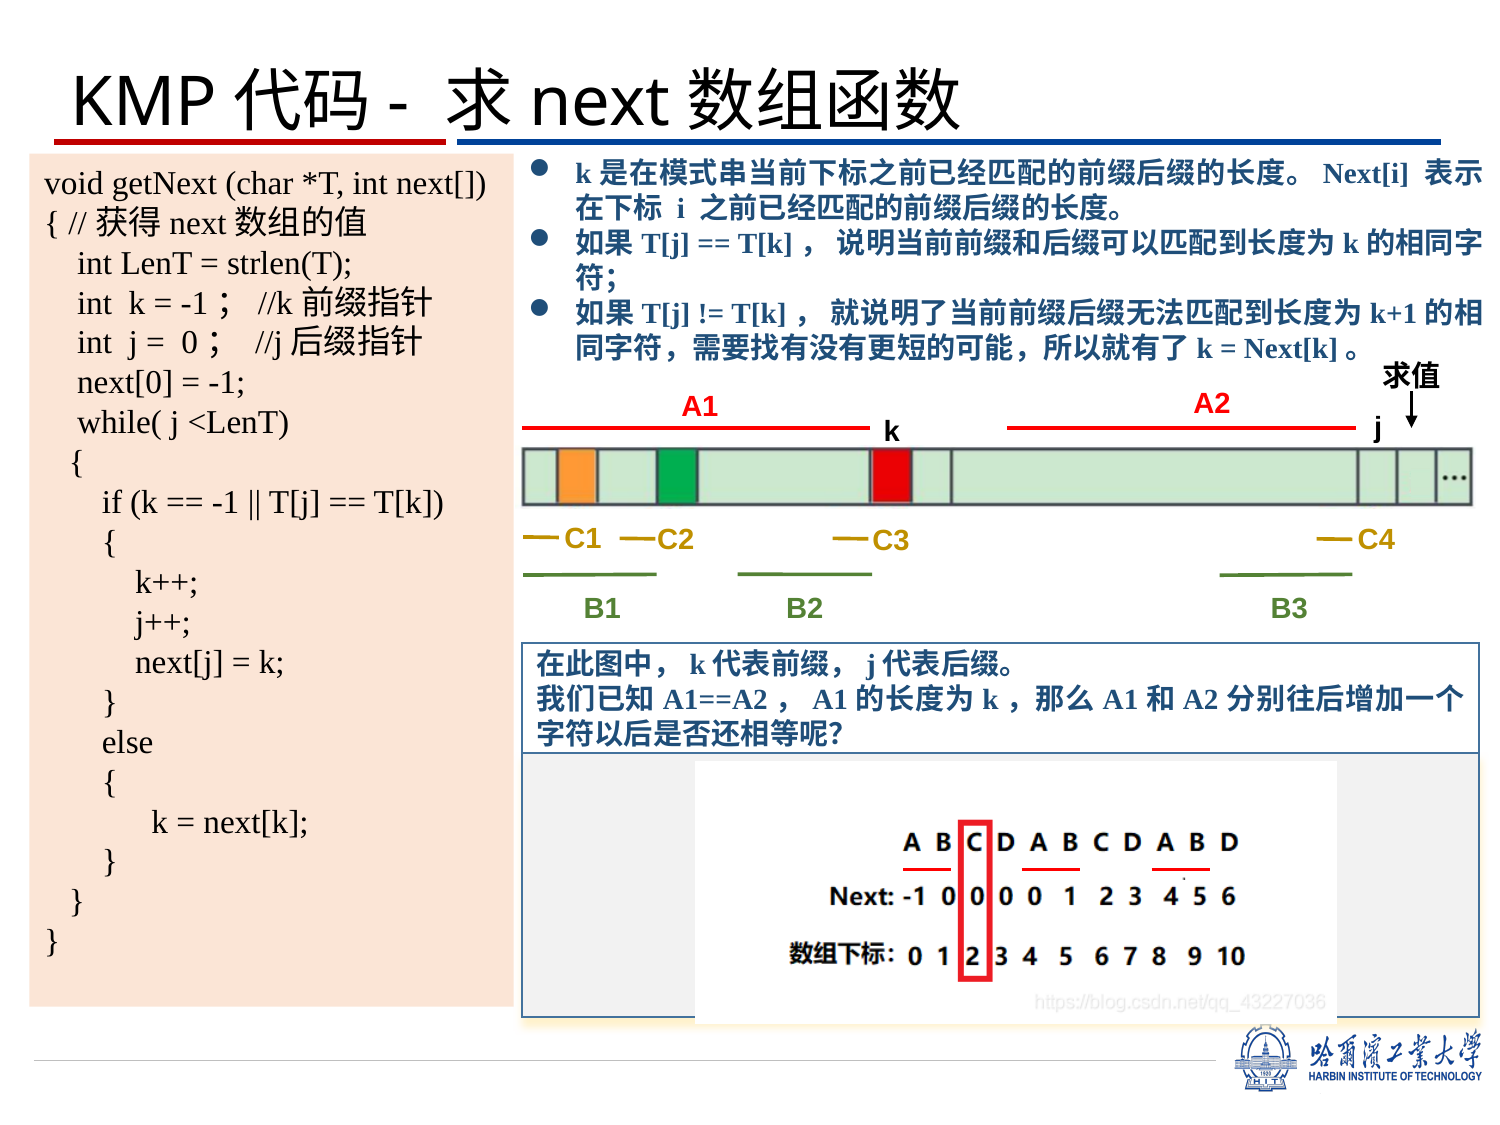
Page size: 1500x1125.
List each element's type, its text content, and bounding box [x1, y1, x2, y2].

text_box B1 [568, 582, 636, 632]
text_box 求值 [1367, 349, 1456, 400]
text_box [515, 445, 1476, 509]
text_box void getNext (char *T, int next[]) { //获得next数组的值 int LenT = strlen(T); int k = -1；//k前缀指针 int j = 0； //j后缀指针 next[0] = -1; while( j <LenT) { if (k == -1 || T[j] == T[k]) { k++; j++; next[j] = k; } else { k = next[k]; } } } [29, 153, 514, 1007]
text_box B3 [1255, 581, 1323, 632]
text_box [521, 752, 1480, 1018]
picture [695, 761, 1337, 1024]
text_box C4 [1342, 512, 1410, 563]
text_box A1 [666, 379, 734, 427]
text_box C2 [642, 513, 710, 563]
text_box k是在模式串当前下标之前已经匹配的前缀后缀的长度。Next[i] 表示在下标 i 之前已经匹配的前缀后缀的长度。 如果T[j] == T[k]， 说明当前前缀和后缀可以匹配到长度为k的相同字符； 如果T[j] != T[k]， 就说明了当前前缀后缀无法匹配到长度为k+1的相同字符，需要找有没有更短的可能，所以就有了k = Next[k]。 [513, 146, 1499, 372]
text_box C3 [857, 513, 925, 564]
text_box C1 [549, 511, 617, 562]
text_box 在此图中，k代表前缀，j代表后缀。 我们已知A1==A2，A1的长度为k，那么A1和A2分别往后增加一个字符以后是否还相等呢？ [521, 642, 1480, 752]
text_box j [1359, 400, 1398, 445]
text_box k [868, 404, 915, 445]
text_box A2 [1178, 377, 1246, 427]
picture [1204, 1032, 1482, 1094]
text_box B2 [771, 581, 839, 632]
title KMP代码- 求next数组函数 [55, 0, 1350, 153]
